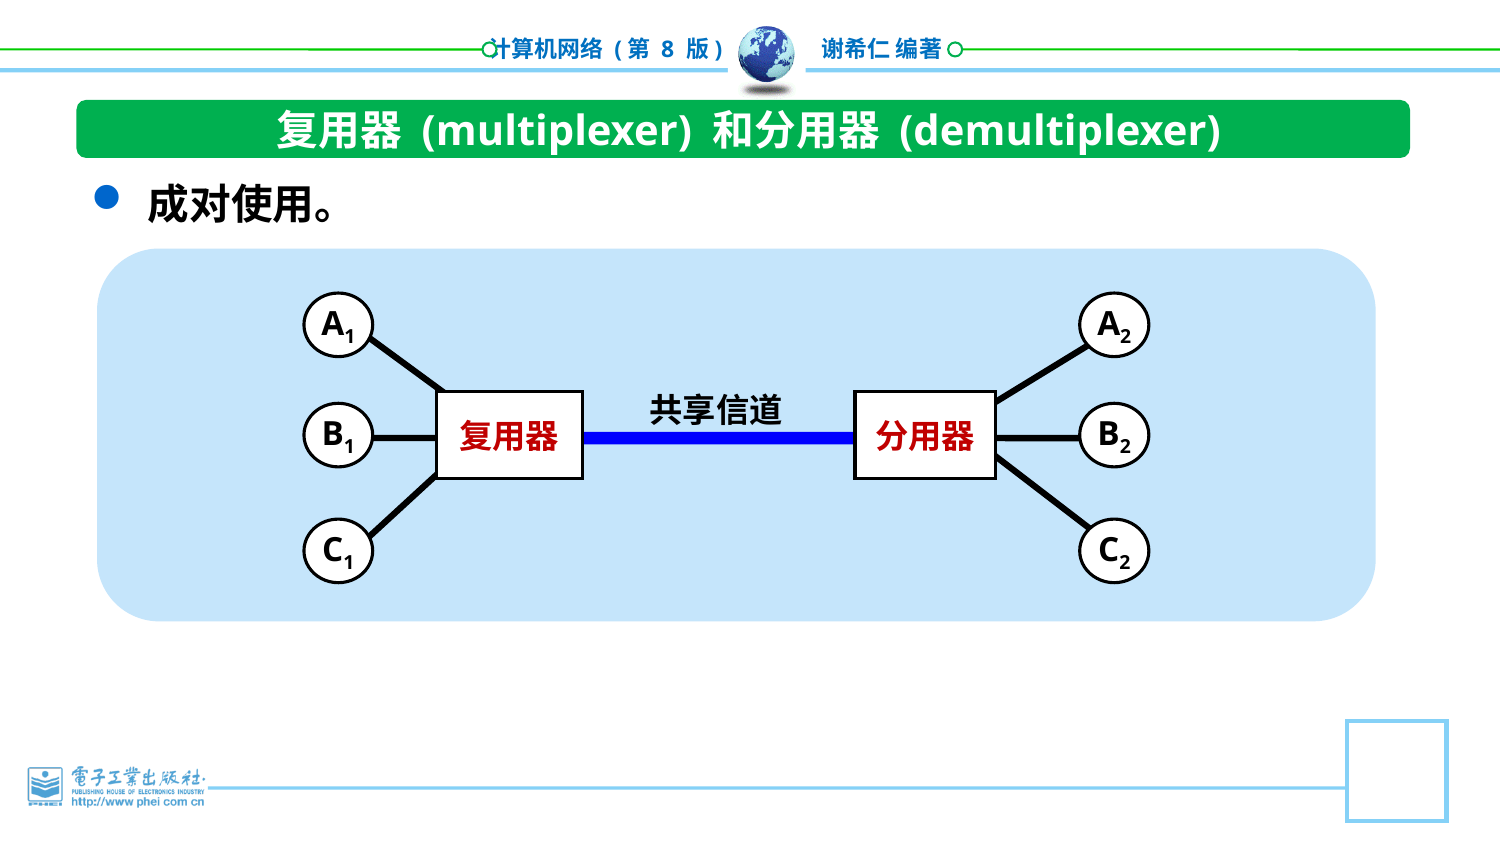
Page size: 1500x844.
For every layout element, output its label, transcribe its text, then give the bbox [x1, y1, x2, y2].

list 复用器 (multiplexer) 和分用器 (demultiplexer) [204, 99, 1293, 158]
picture [23, 764, 208, 809]
picture [736, 24, 796, 99]
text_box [303, 292, 1150, 583]
list 成对使用。 [76, 158, 1410, 712]
